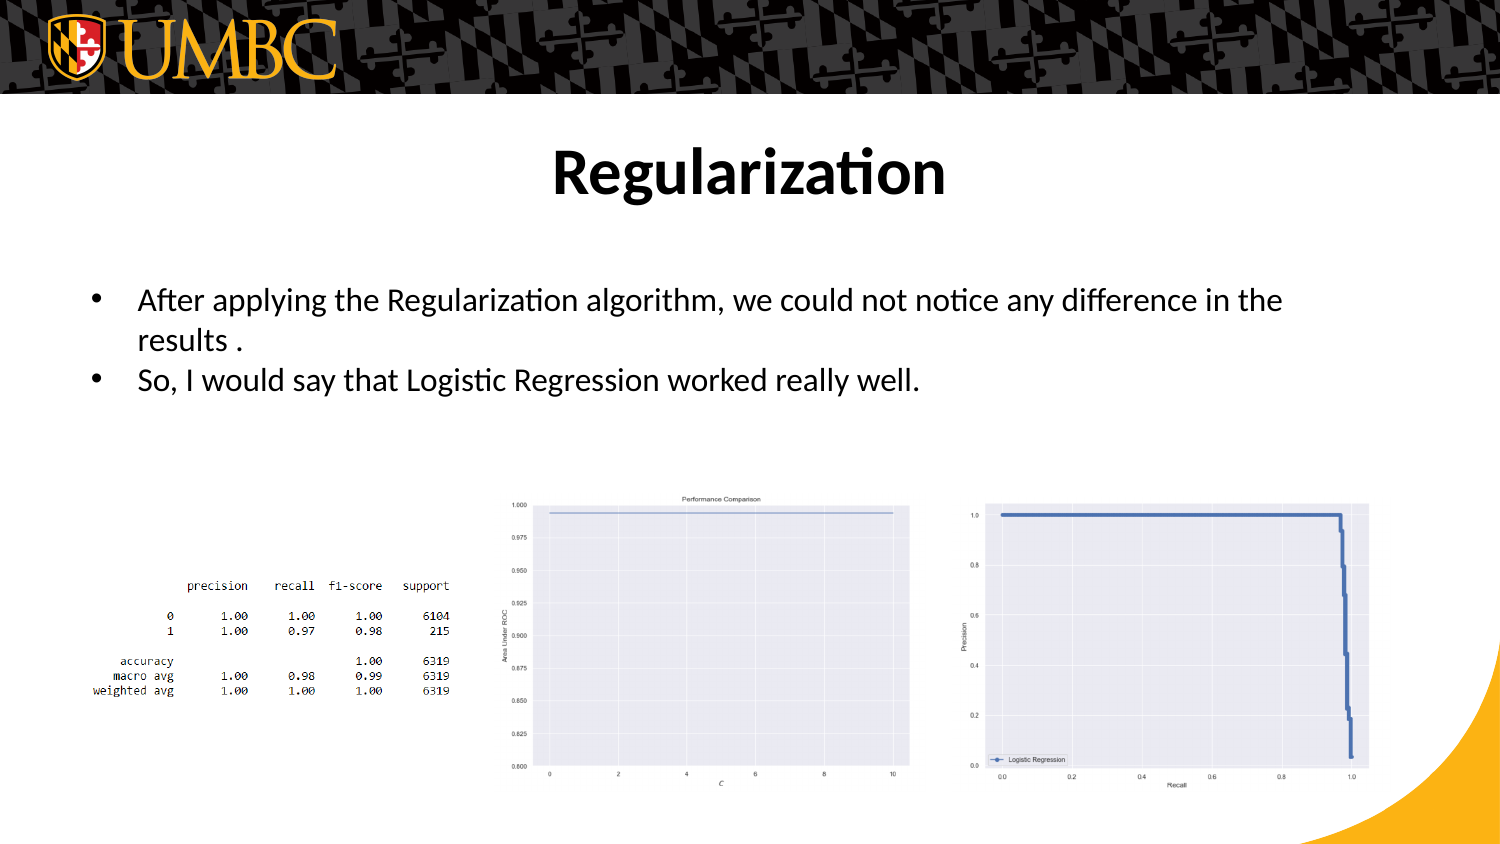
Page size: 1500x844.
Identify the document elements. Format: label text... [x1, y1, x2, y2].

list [494, 493, 927, 792]
text_box After applying the Regularization algorithm, we could not notice any difference in the results . So, I would say that Logistic Regression worked really well. [76, 270, 1390, 406]
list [75, 574, 469, 711]
picture [0, 0, 1500, 94]
title Regularization [75, 115, 1425, 221]
picture [951, 497, 1500, 844]
